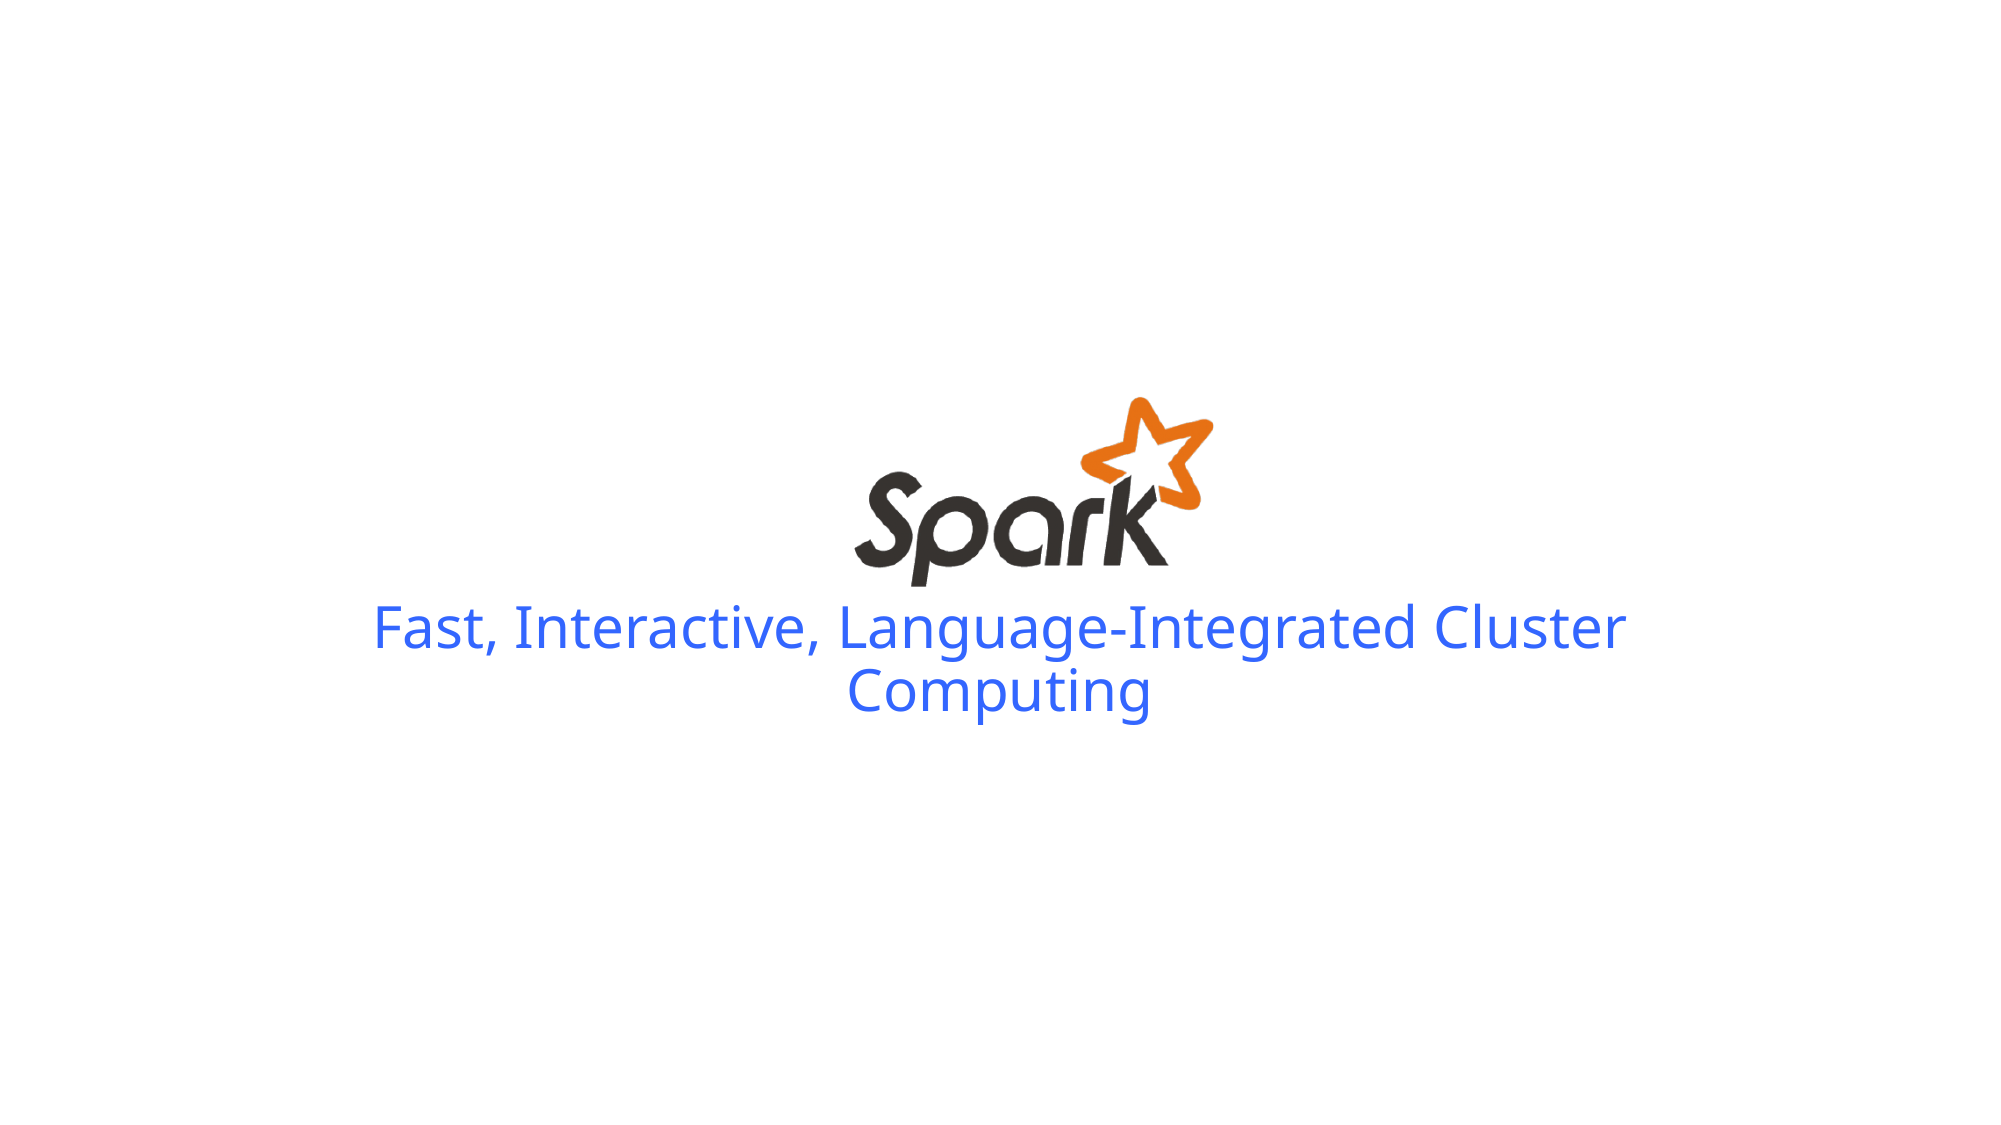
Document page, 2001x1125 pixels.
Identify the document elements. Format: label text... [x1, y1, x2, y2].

subtitle Fast, Interactive, Language-Integrated Cluster Computing [249, 590, 606, 690]
subtitle Fast, Interactive, Language-Integrated Cluster Computing [1462, 590, 1750, 690]
picture [606, 319, 1462, 740]
